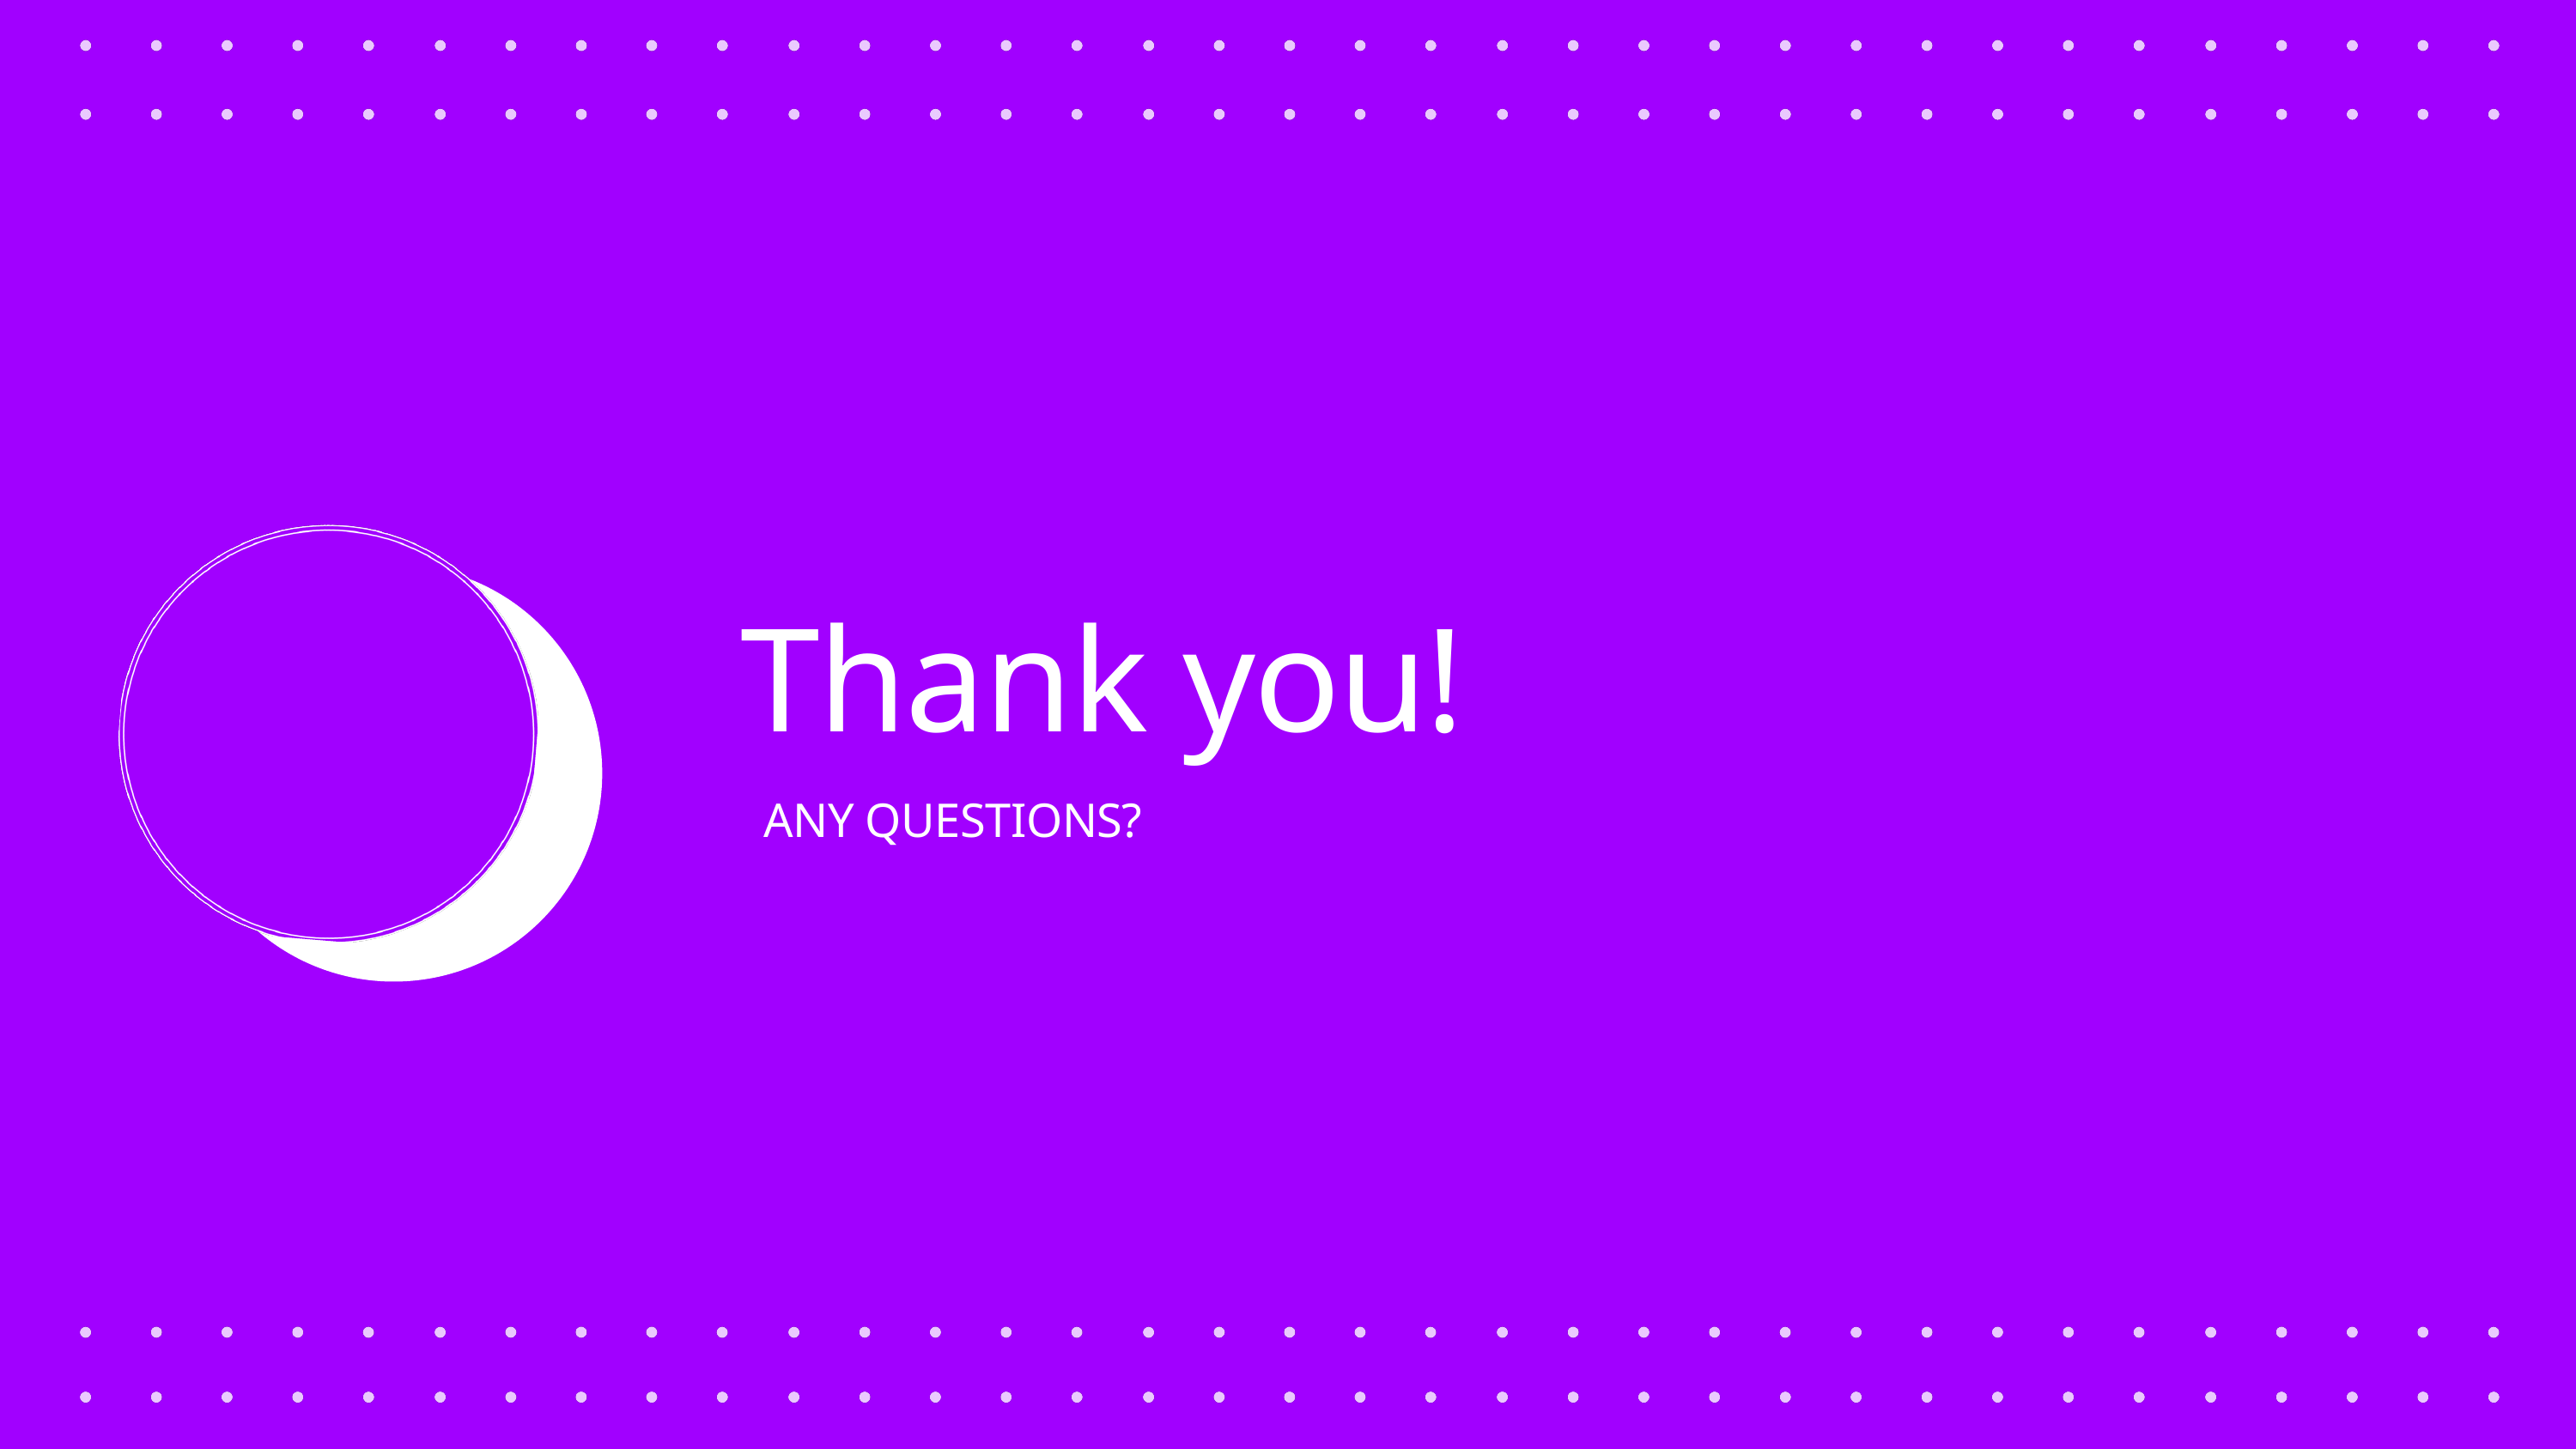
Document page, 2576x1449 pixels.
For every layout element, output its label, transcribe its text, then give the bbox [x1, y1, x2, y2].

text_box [102, 506, 603, 982]
text_box Thank you! [657, 588, 1465, 761]
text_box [72, 1322, 2504, 1449]
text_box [72, 0, 2504, 124]
text_box ANY QUESTIONS? [763, 781, 1522, 847]
